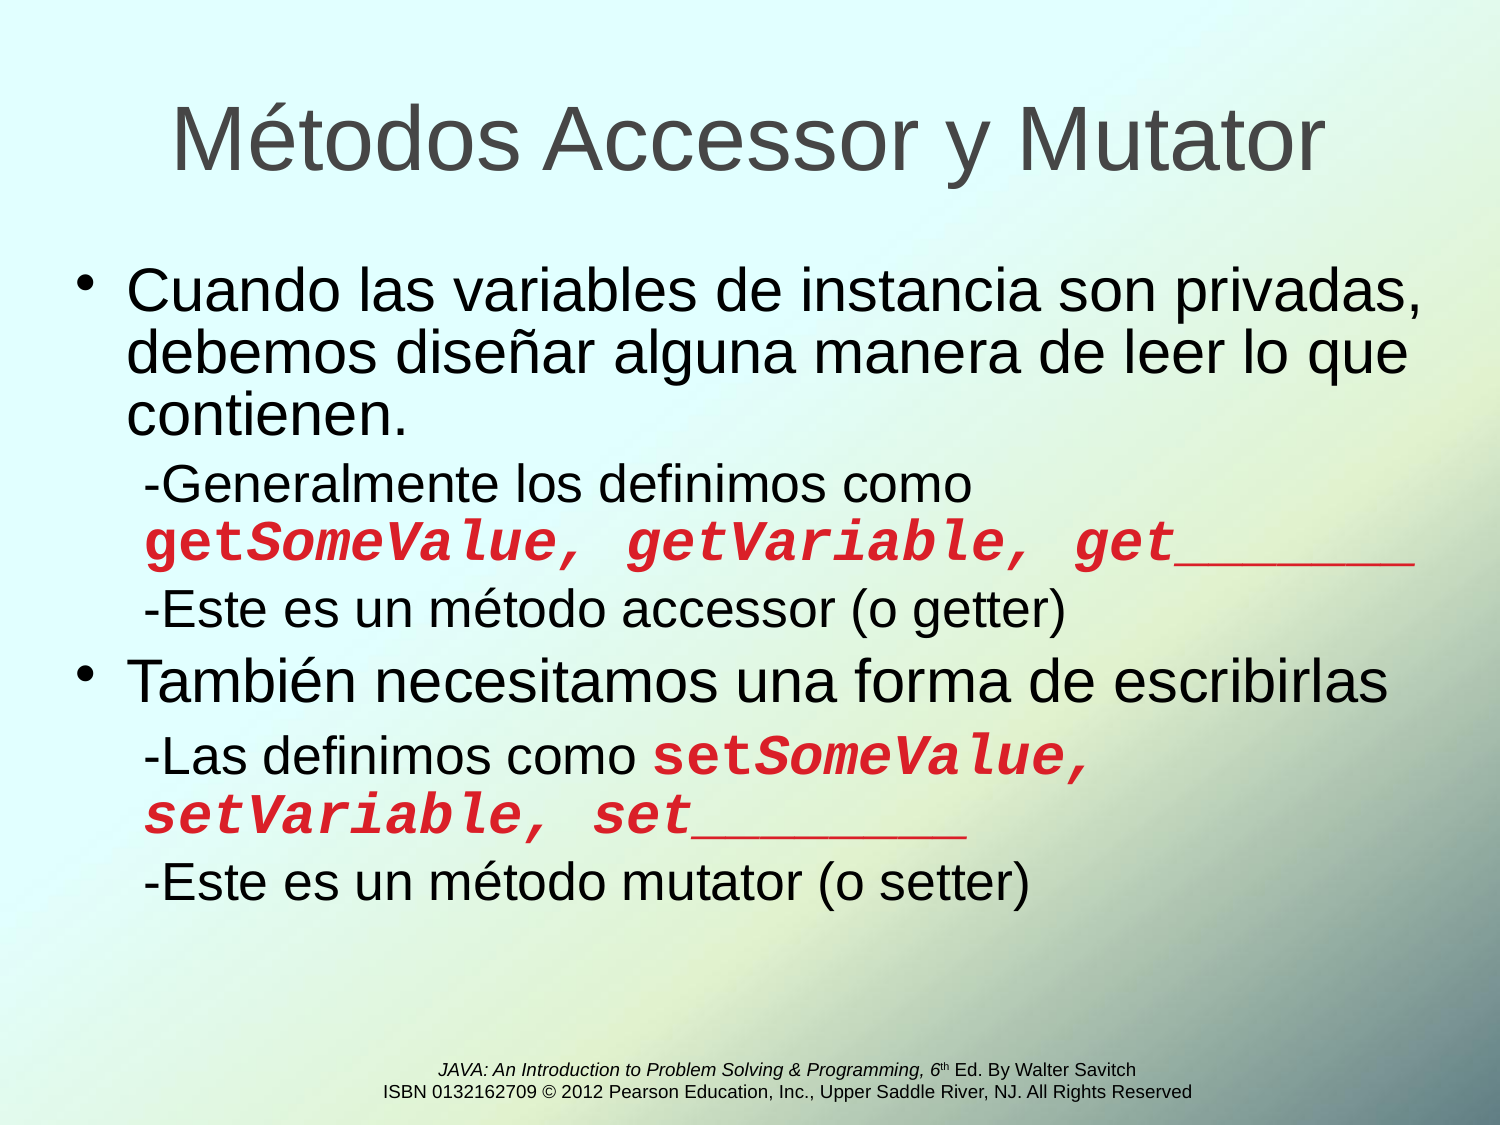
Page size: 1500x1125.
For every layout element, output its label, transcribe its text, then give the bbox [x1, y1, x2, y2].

list Cuando las variables de instancia son privadas, debemos diseñar alguna manera de leer lo que contienen. -Generalmente los definimos como getSomeValue, getVariable, get_______ -Este es un método accessor (o getter) También necesitamos una forma de escribirlas -Las definimos como setSomeValue, setVariable, set________ -Este es un método mutator (o setter) [75, 262, 1425, 1005]
title Métodos Accessor y Mutator [75, 45, 1425, 233]
picture [0, 0, 1500, 1125]
